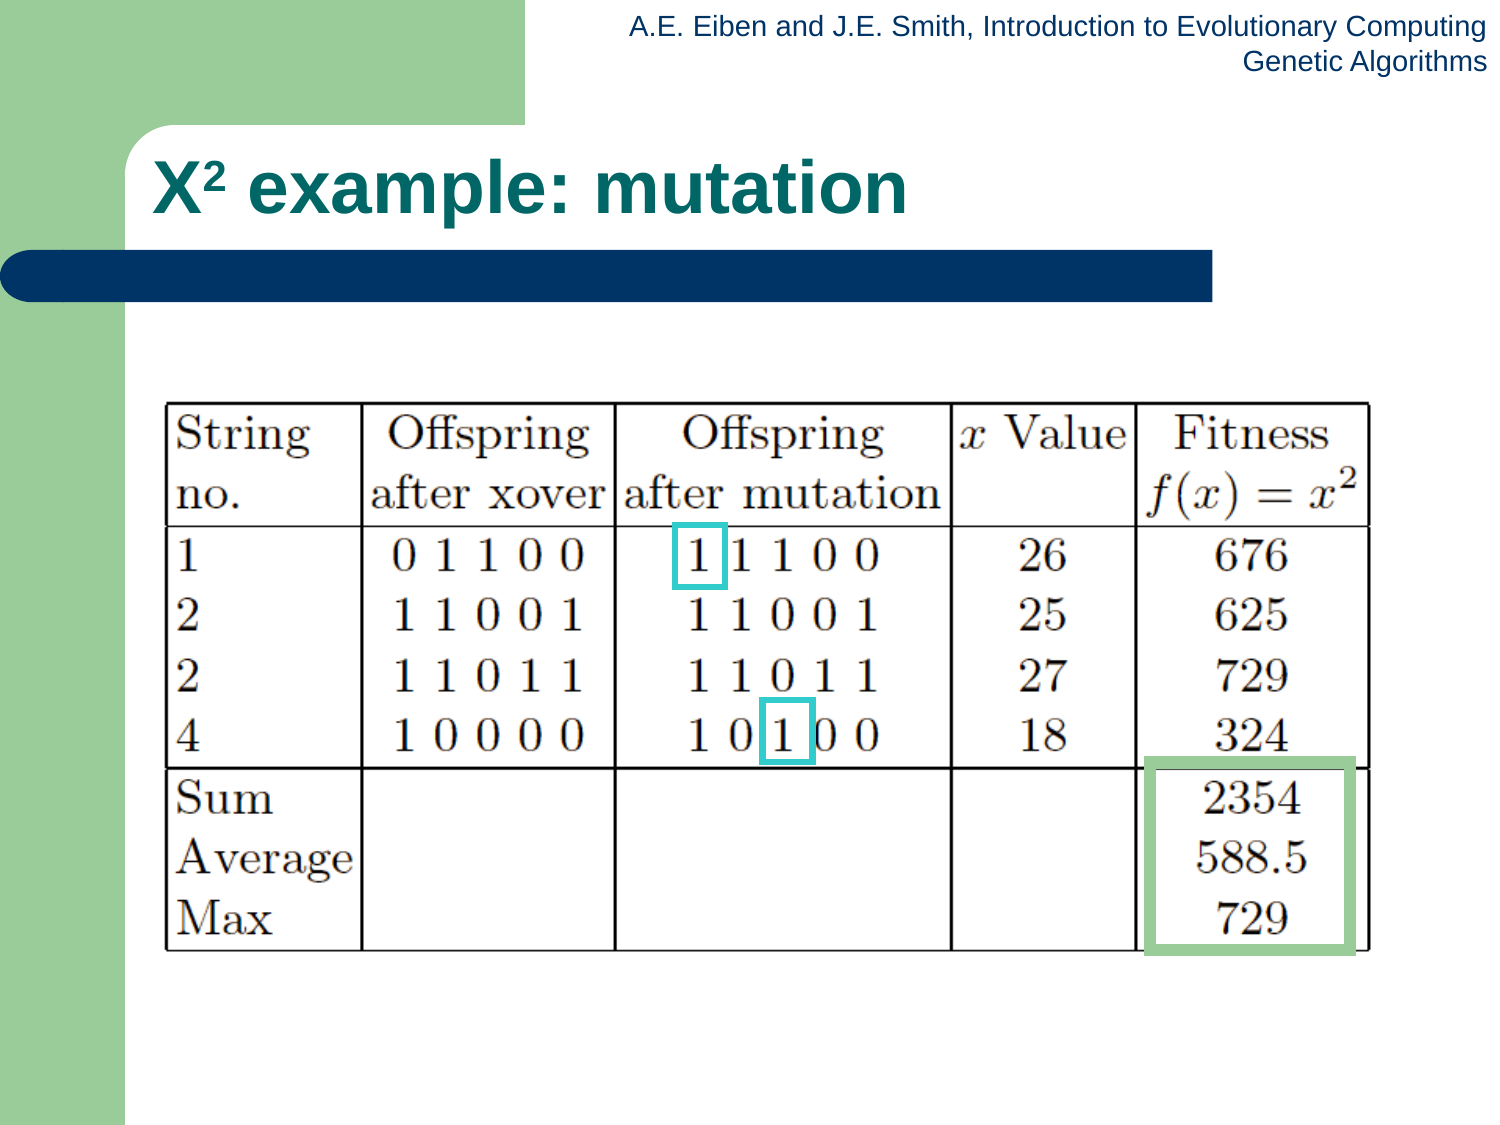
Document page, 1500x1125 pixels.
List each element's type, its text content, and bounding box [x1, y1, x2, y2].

picture [162, 399, 1377, 958]
title X2 example: mutation [137, 125, 1450, 238]
